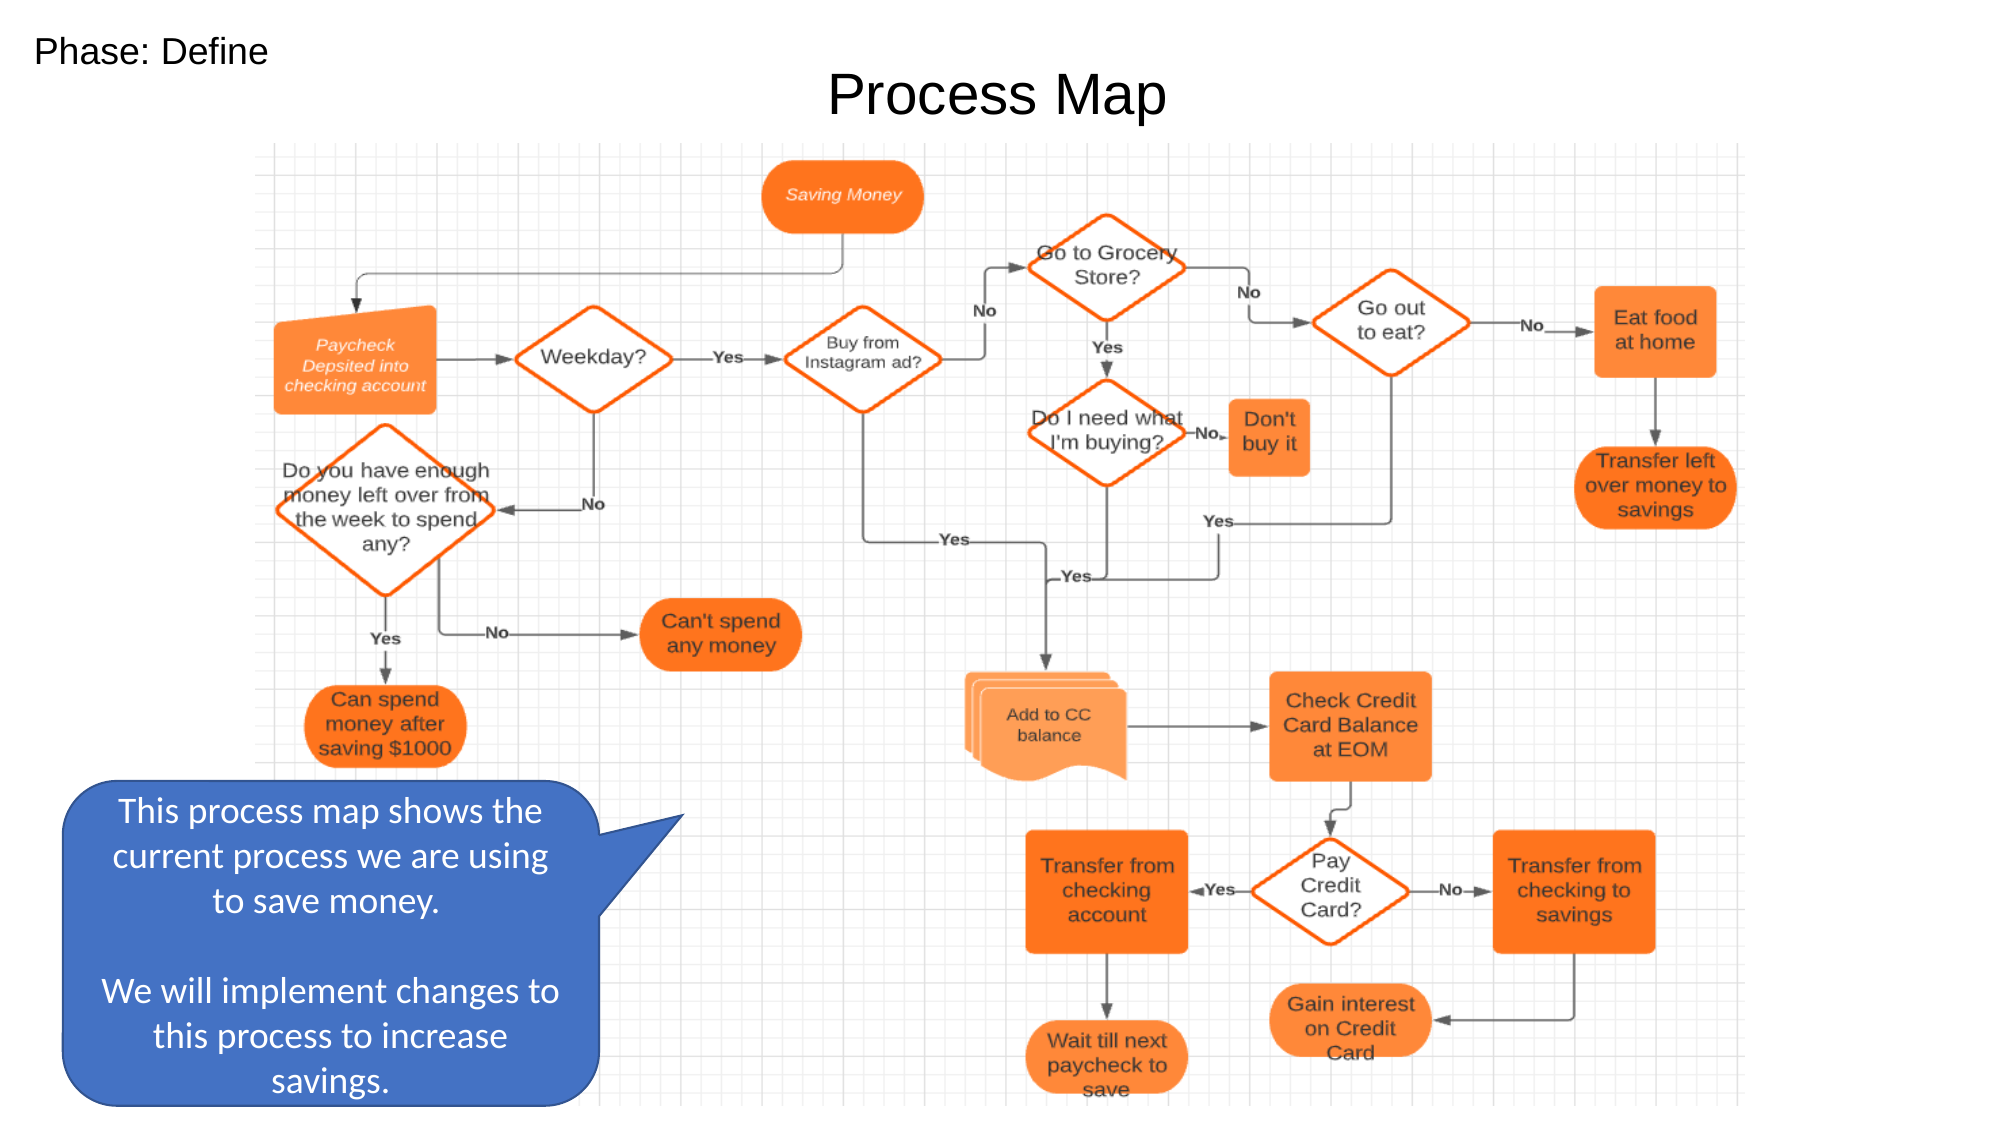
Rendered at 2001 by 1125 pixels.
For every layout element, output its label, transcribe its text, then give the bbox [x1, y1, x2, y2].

text_box This process map shows the current process we are using to save money. We will implement changes to this process to increase savings. [61, 779, 554, 1107]
text_box Process Map [812, 48, 1188, 134]
picture [255, 143, 1745, 1106]
text_box Phase: Define [19, 19, 442, 79]
